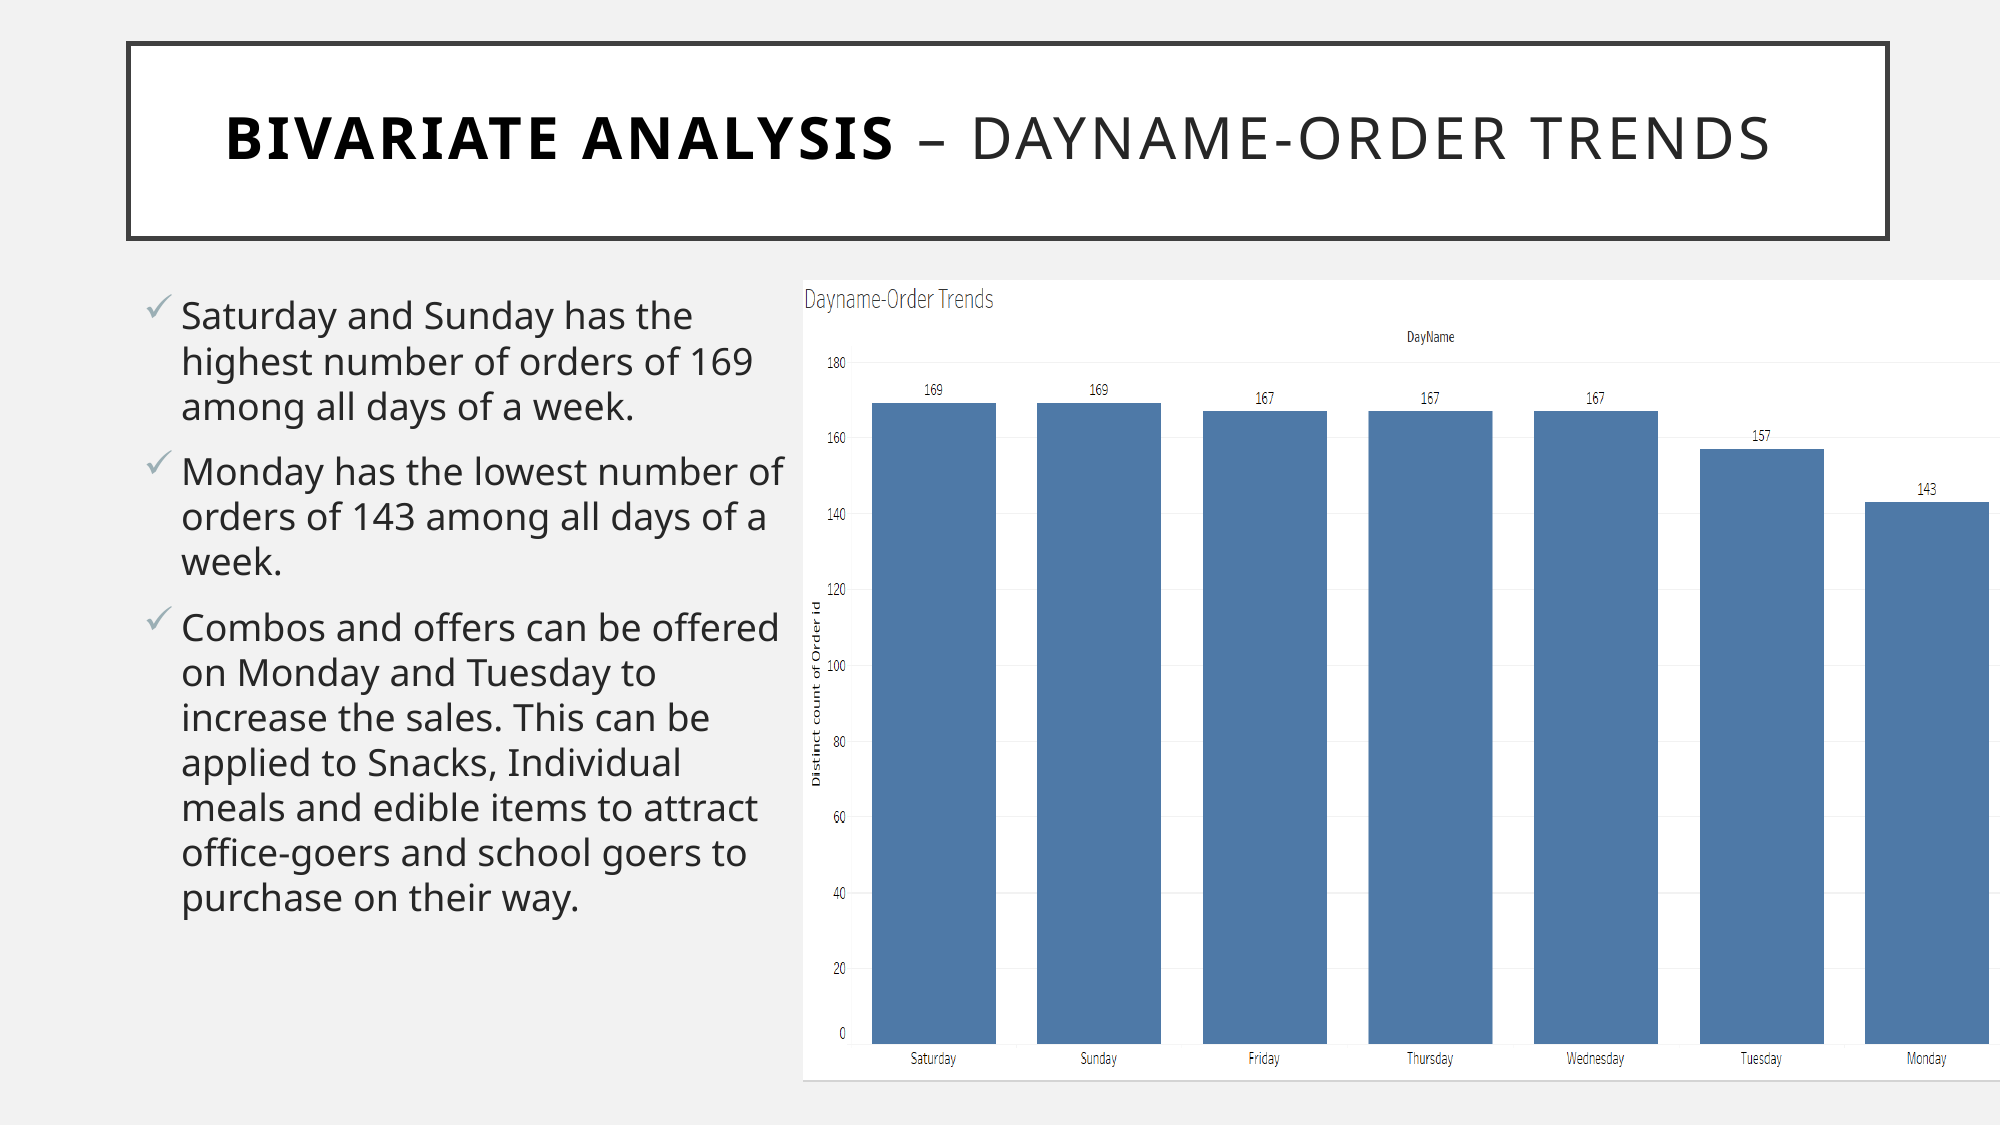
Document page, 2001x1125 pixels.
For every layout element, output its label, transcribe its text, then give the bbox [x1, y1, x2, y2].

picture [803, 280, 2000, 1082]
title BIVARIATE ANALYSIS – Dayname-Order Trends [126, 41, 1890, 241]
list Saturday and Sunday has the highest number of orders of 169 among all days of a week. Monday has the lowest number of orders of 143 among all days of a week. Combos and offers can be offered on Monday and Tuesday to increase the sales. This can be applied to Snacks, Individual meals and edible items to attract office-goers and school goers to purchase on their way. [128, 285, 803, 1015]
